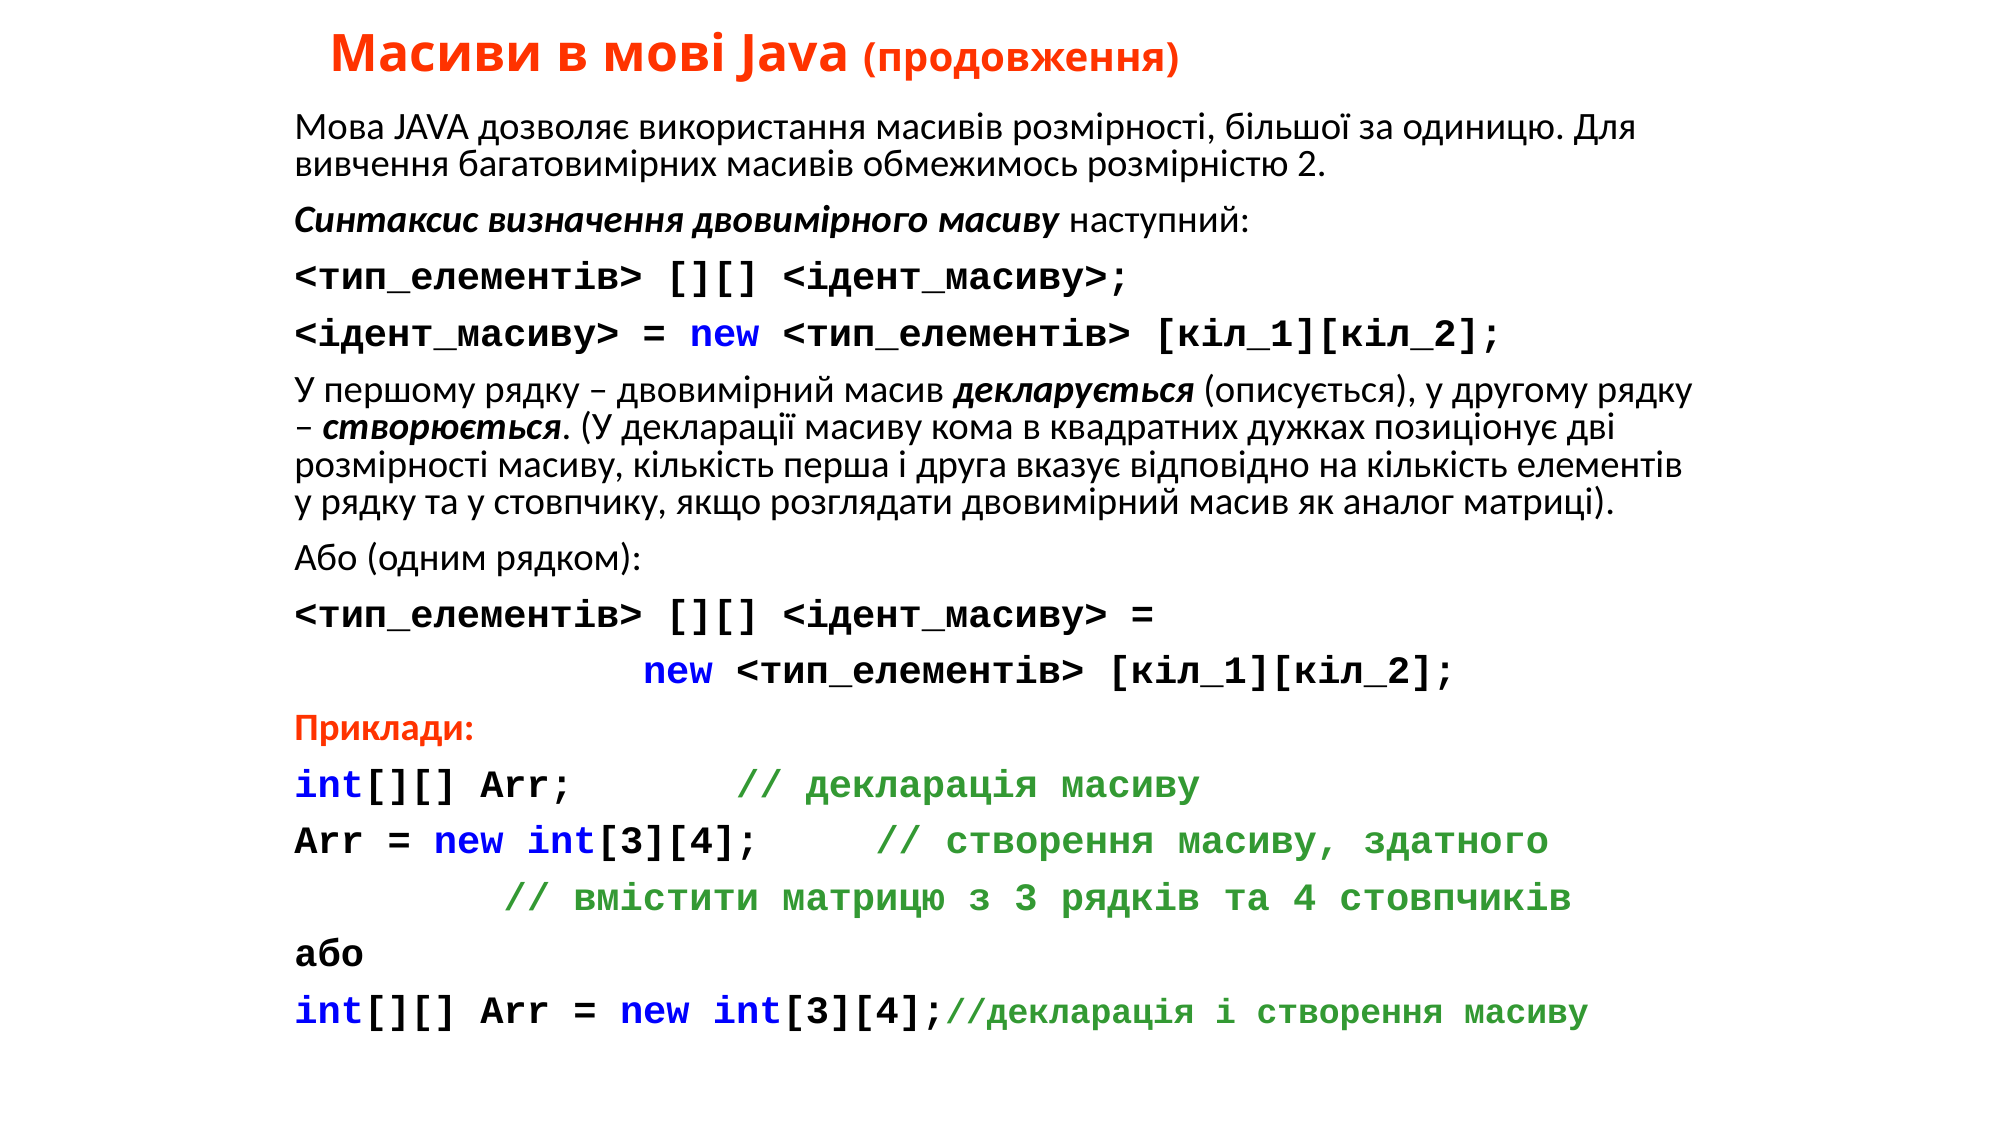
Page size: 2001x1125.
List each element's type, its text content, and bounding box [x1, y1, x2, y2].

title Масиви в мові Java (продовження) [314, 19, 1662, 91]
list Мова JAVA дозволяє використання масивів розмірності, більшої за одиницю. Для вивчення багатовимірних масивів обмежимось розмірністю 2. Синтаксис визначення двовимірного масиву наступний: <тип_елементів> [][] <ідент_масиву>; <ідент_масиву> = new <тип_елементів> [кіл_1][кіл_2]; У першому рядку – двовимірний масив декларується (описується), у другому рядку – створюється. (У декларації масиву кома в квадратних дужках позиціонує дві розмірності масиву, кількість перша і друга вказує відповідно на кількість елементів у рядку та у стовпчику, якщо розглядати двовимірний масив як аналог матриці). Або (одним рядком): <тип_елементів> [][] <ідент_масиву> = new <тип_елементів> [кіл_1][кіл_2]; Приклади: int[][] Arr; // декларація масиву Arr = new int[3][4]; // створення масиву, здатного // вмістити матрицю з 3 рядків та 4 стовпчиків або int[][] Arr = new int[3][4];//декларація і створення масиву [279, 101, 1709, 1071]
